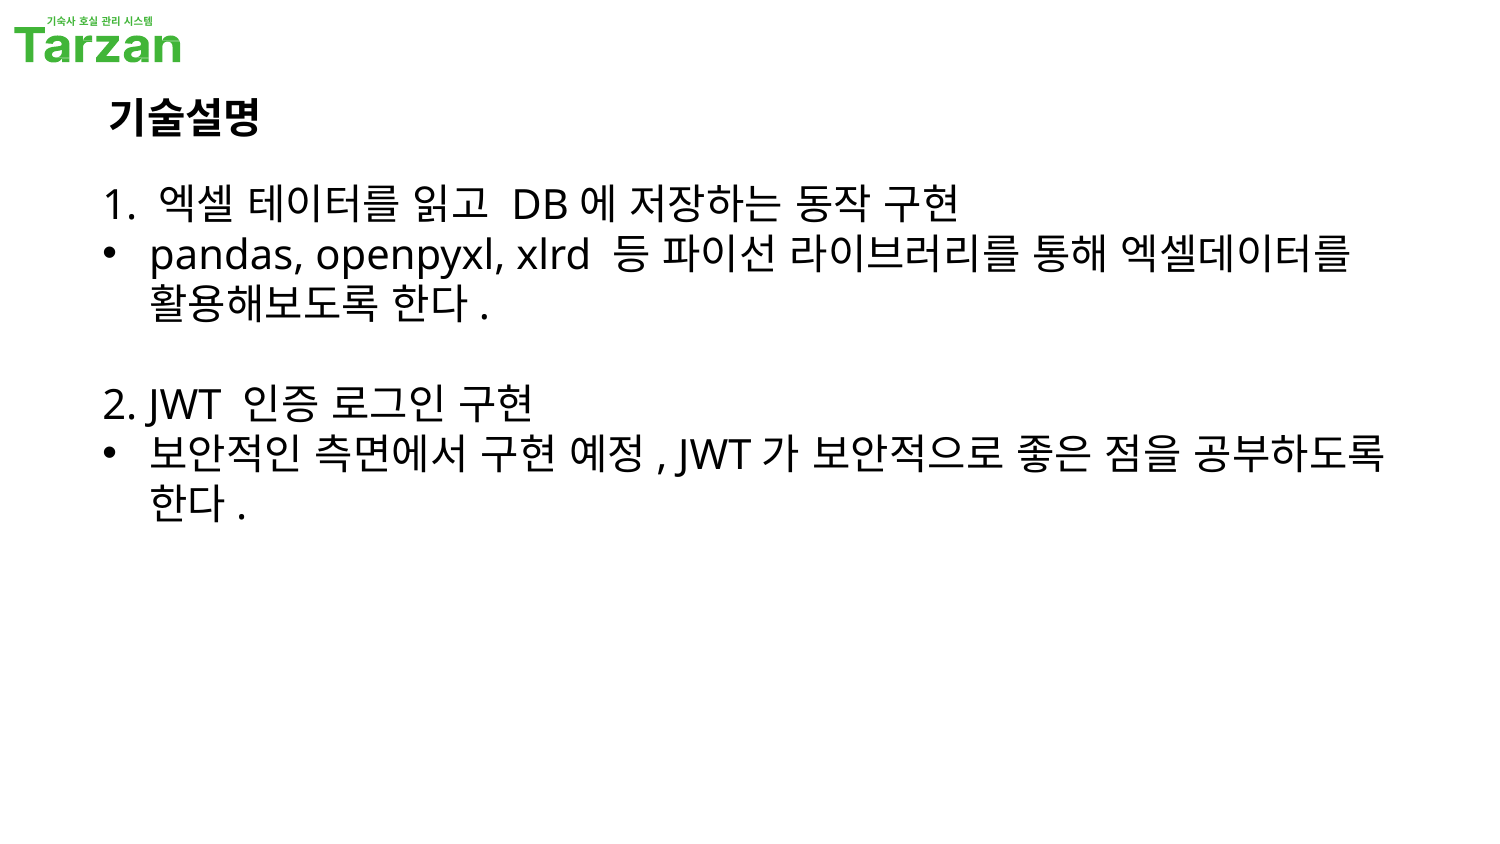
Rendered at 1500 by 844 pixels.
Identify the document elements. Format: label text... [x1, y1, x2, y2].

text_box 1. 엑셀 테이터를 읽고 DB에 저장하는 동작 구현 pandas, openpyxl, xlrd 등 파이선 라이브러리를 통해 엑셀데이터를 활용해보도록 한다. 2. JWT 인증 로그인 구현 보안적인 측면에서 구현 예정, JWT가 보안적으로 좋은 점을 공부하도록 한다. [87, 170, 1413, 535]
text_box 기술설명 [93, 84, 513, 150]
